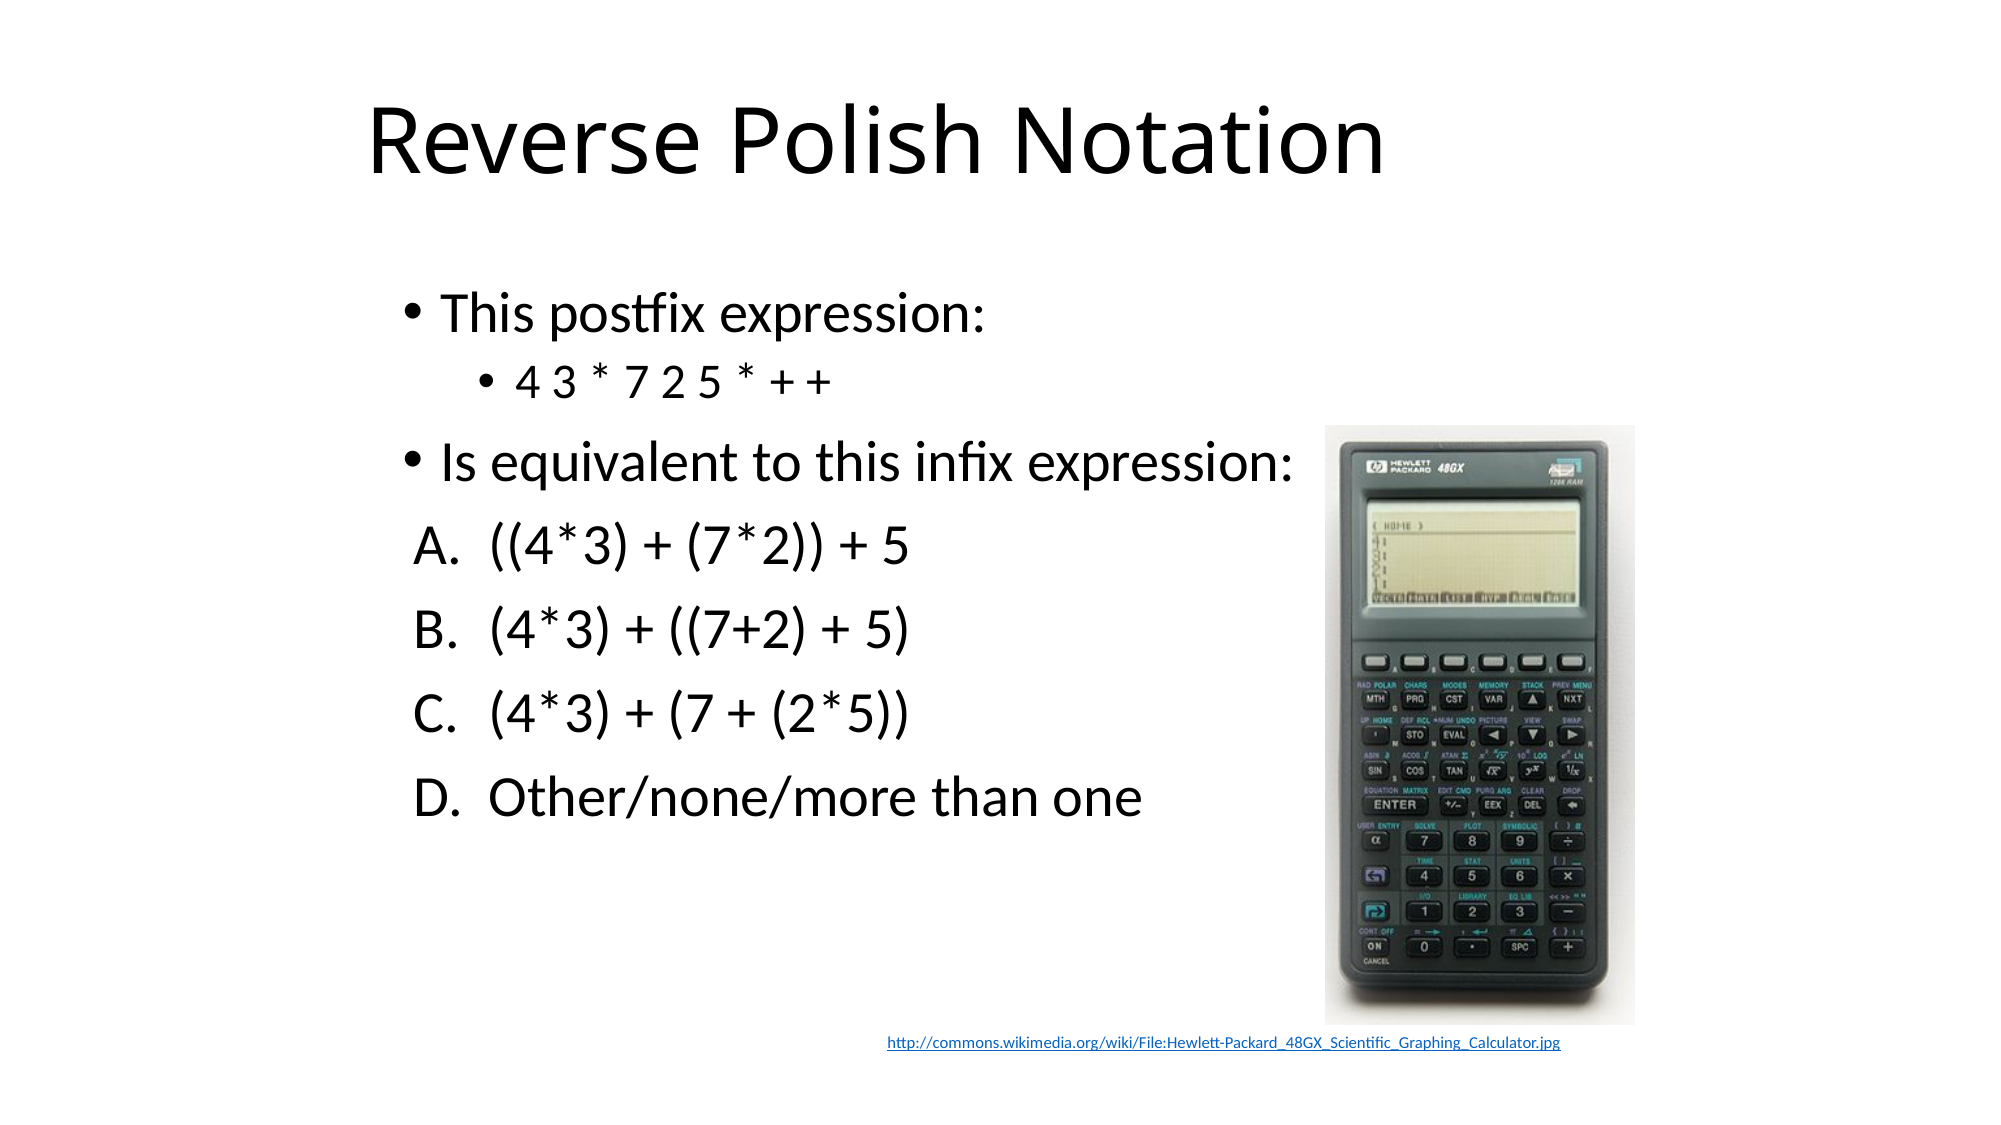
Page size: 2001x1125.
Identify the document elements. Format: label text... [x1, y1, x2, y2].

title Reverse Polish Notation [350, 50, 1503, 238]
picture [1324, 425, 1635, 1025]
list This postfix expression: 4 3 * 7 2 5 * + + Is equivalent to this infix expression: ((4*3) + (7*2)) + 5 (4*3) + ((7+2) + 5) (4*3) + (7 + (2*5)) Other/none/more than one [387, 275, 1533, 945]
text_box http://commons.wikimedia.org/wiki/File:Hewlett-Packard_48GX_Scientific_Graphing_Calculator.jpg [872, 1024, 1748, 1060]
